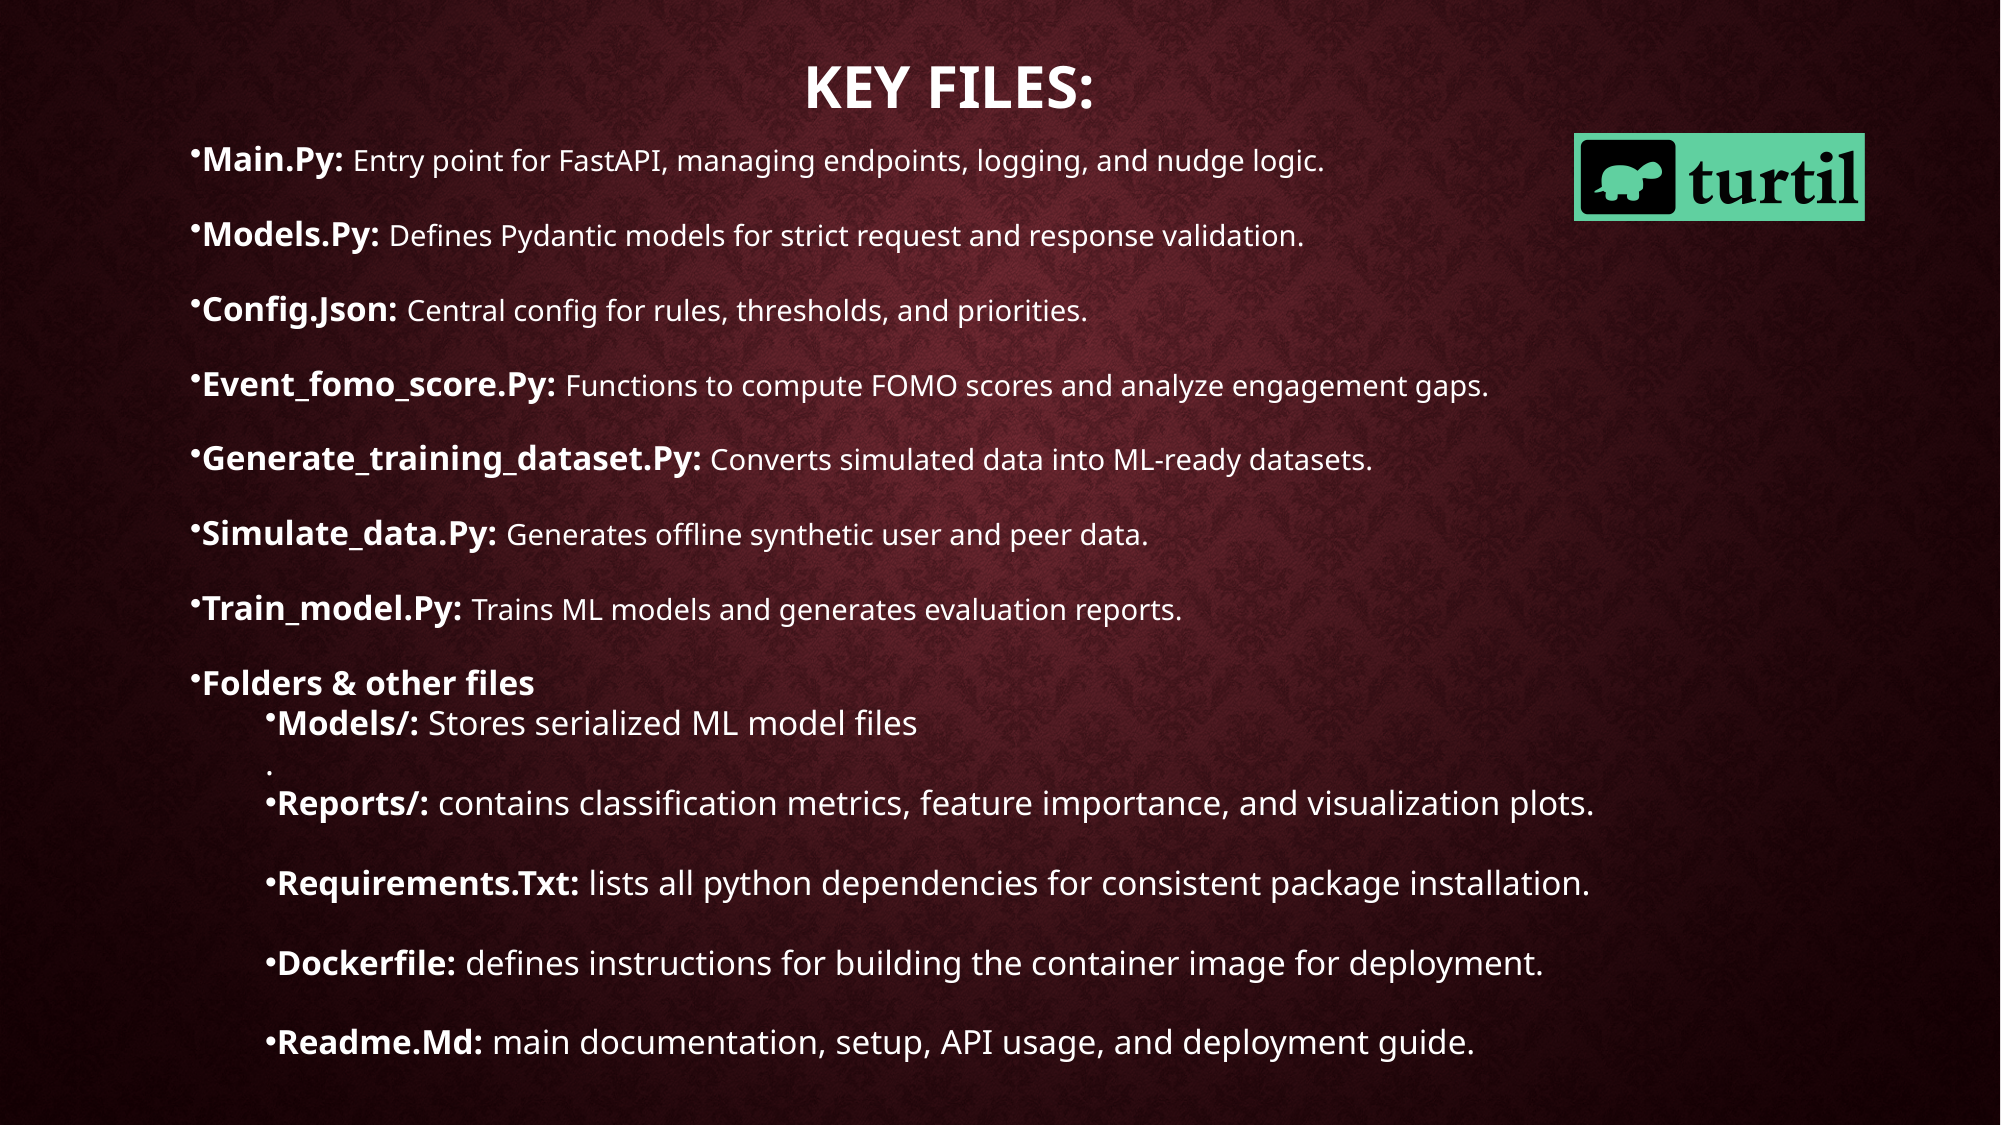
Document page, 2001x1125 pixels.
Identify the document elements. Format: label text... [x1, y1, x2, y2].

picture [1573, 132, 1865, 221]
subtitle Main.Py: Entry point for FastAPI, managing endpoints, logging, and nudge logic. Models.Py: Defines Pydantic models for strict request and response validation. Config.Json: Central config for rules, thresholds, and priorities. Event_fomo_score.Py: Functions to compute FOMO scores and analyze engagement gaps. Generate_training_dataset.Py: Converts simulated data into ML-ready datasets. Simulate_data.Py: Generates offline synthetic user and peer data. Train_model.Py: Trains ML models and generates evaluation reports. Folders & other files Models/: Stores serialized ML model files . Reports/: contains classification metrics, feature importance, and visualization plots. Requirements.Txt: lists all python dependencies for consistent package installation. Dockerfile: defines instructions for building the container image for deployment. Readme.Md: main documentation, setup, API usage, and deployment guide. [175, 90, 1768, 1114]
title Key files: [644, 41, 1254, 90]
